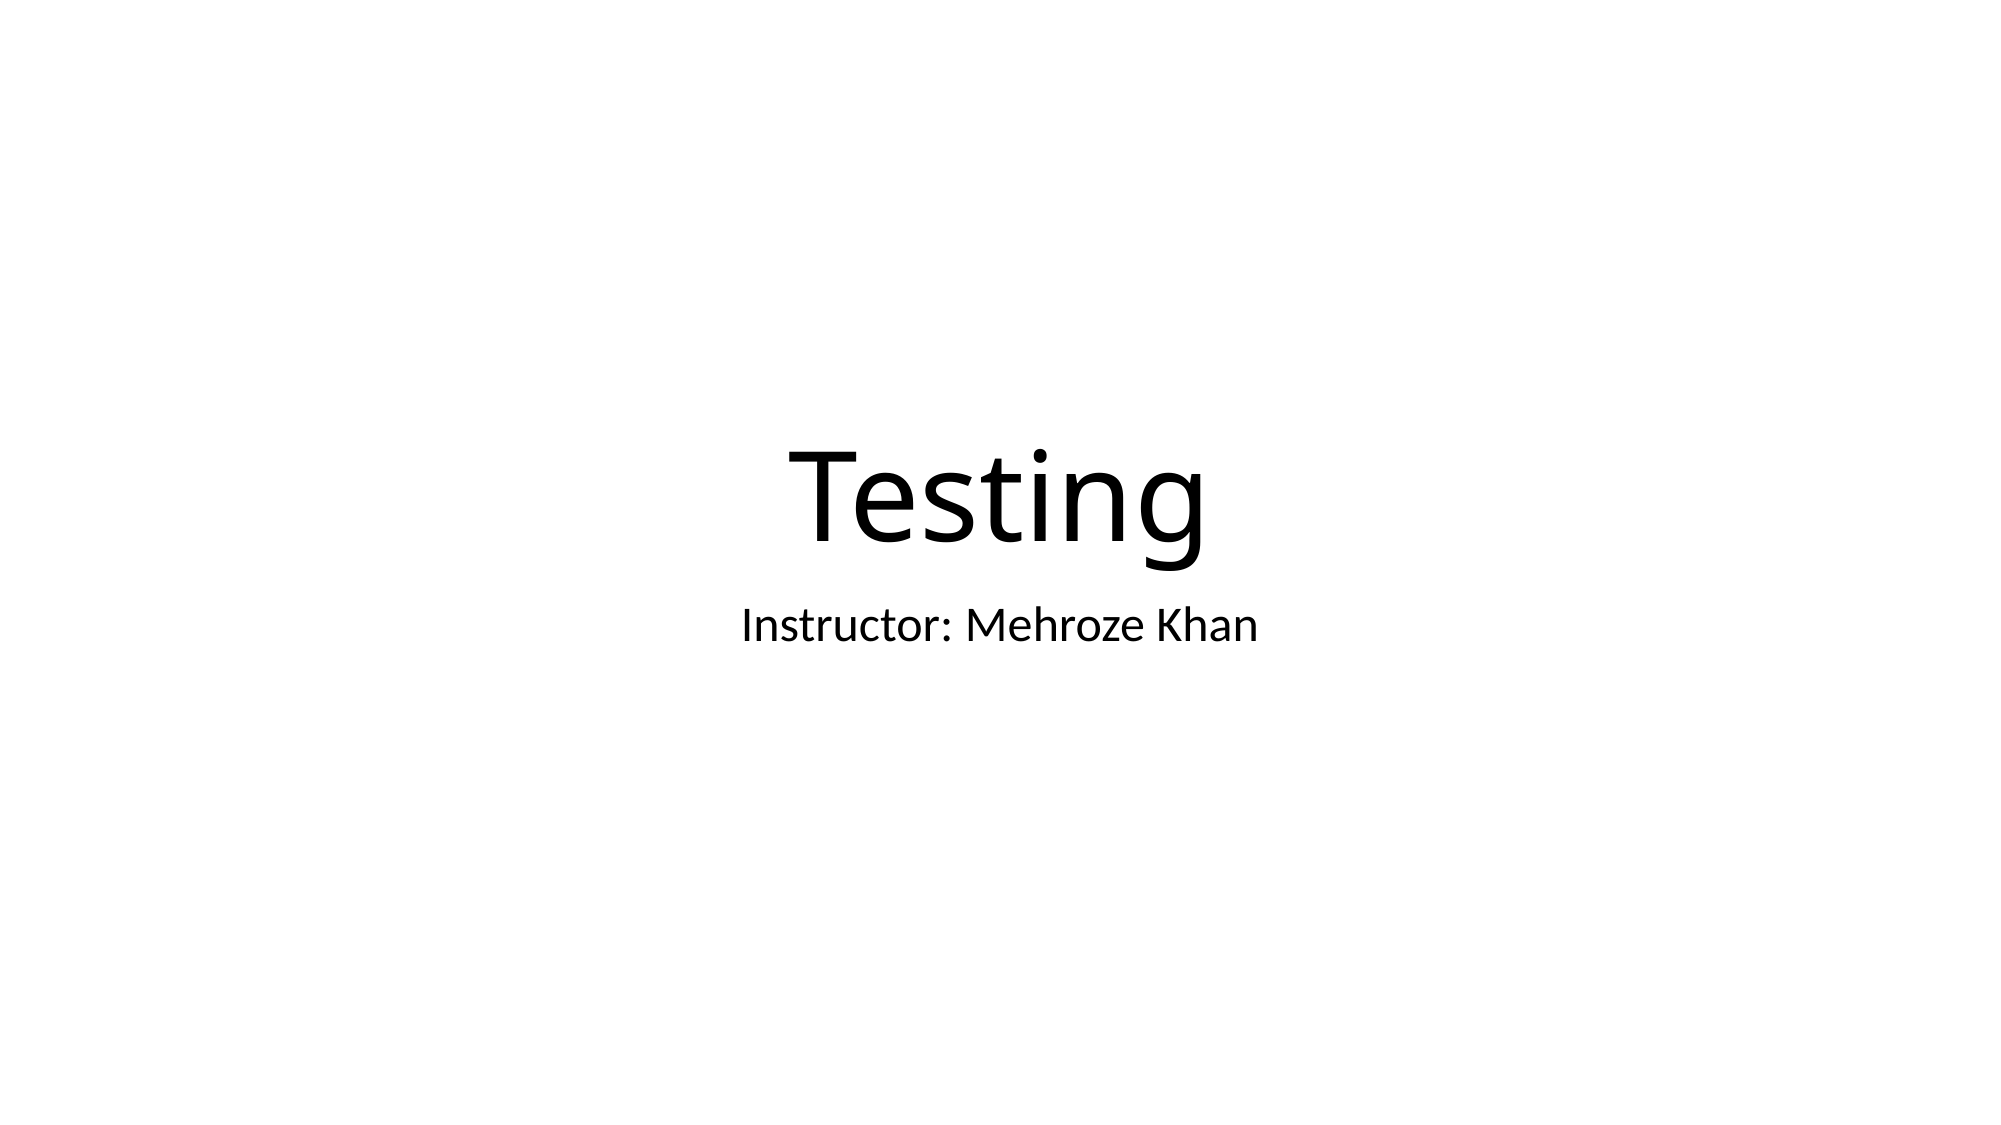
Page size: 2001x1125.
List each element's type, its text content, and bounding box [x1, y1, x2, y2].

title Testing [249, 184, 1750, 576]
subtitle Instructor: Mehroze Khan [249, 590, 1750, 863]
